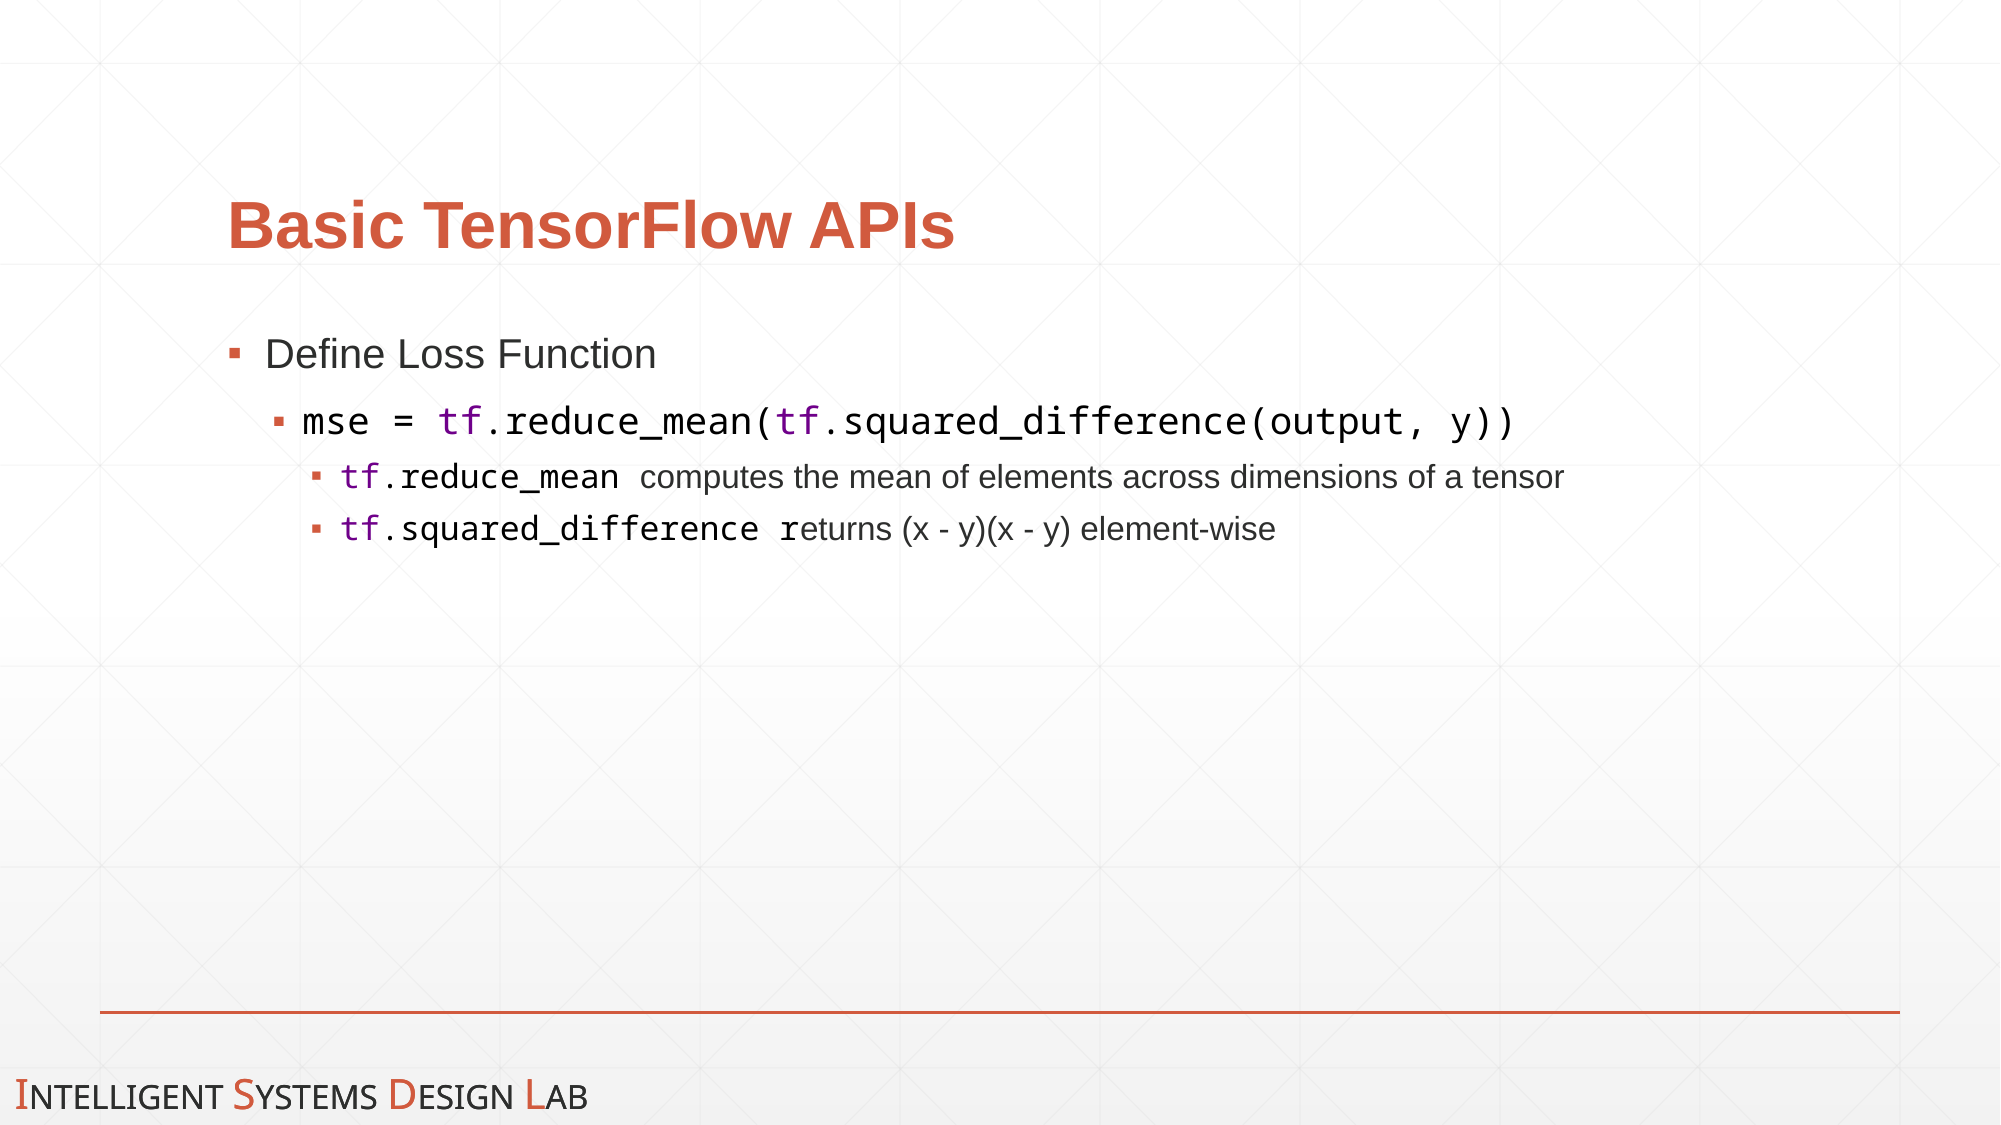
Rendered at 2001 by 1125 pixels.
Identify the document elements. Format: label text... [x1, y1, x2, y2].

list Define Loss Function mse = tf.reduce_mean(tf.squared_difference(output, y)) tf.reduce_mean computes the mean of elements across dimensions of a tensor tf.squared_difference returns (x - y)(x - y) element-wise [212, 324, 1788, 950]
title Basic TensorFlow APIs [212, 82, 1788, 271]
